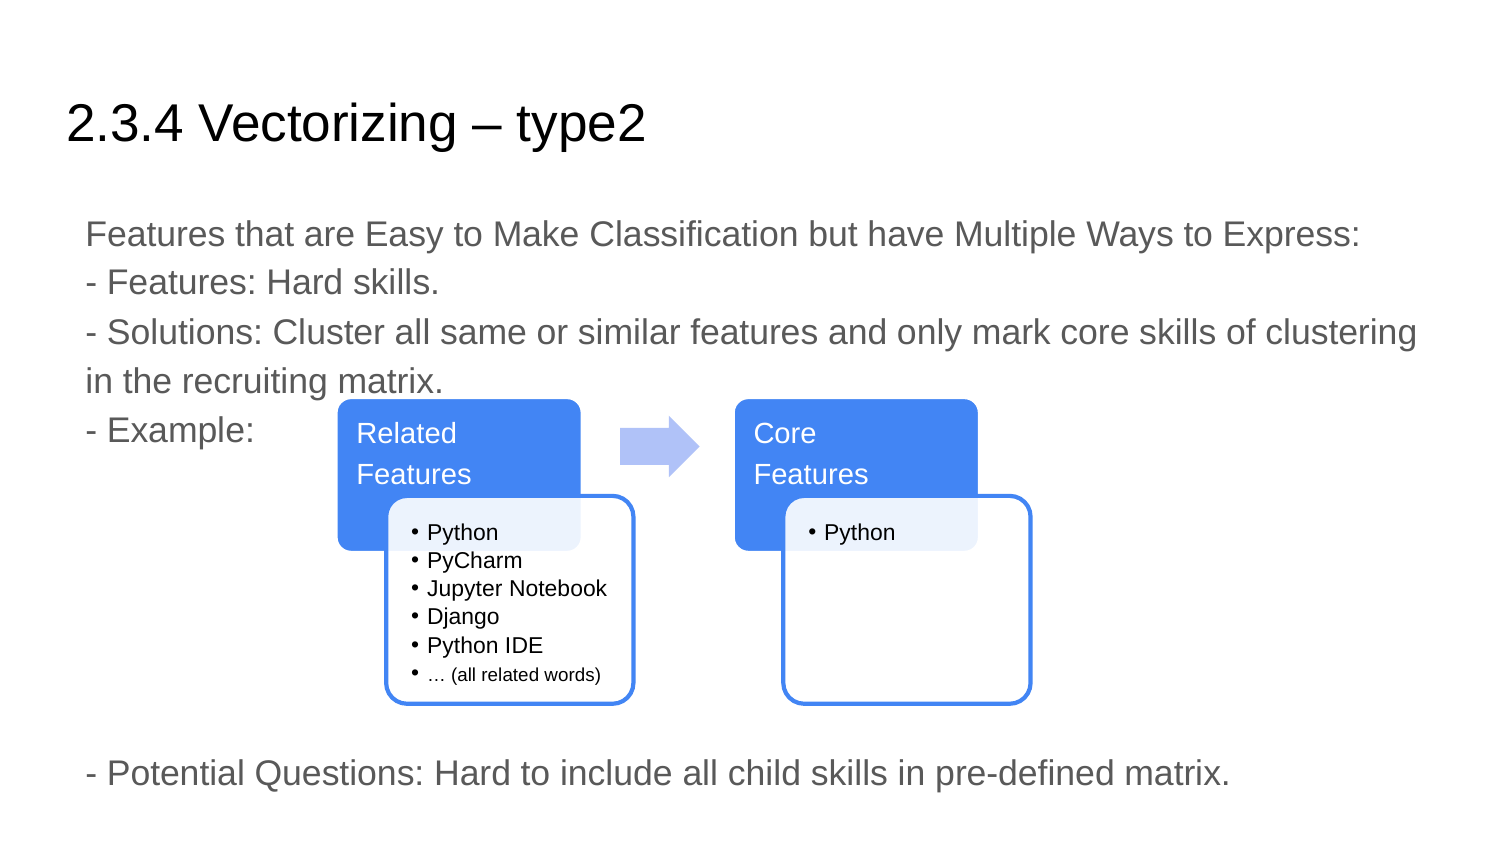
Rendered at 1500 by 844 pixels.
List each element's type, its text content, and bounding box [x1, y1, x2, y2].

title 2.3.4 Vectorizing – type2 [51, 72, 1449, 167]
list Features that are Easy to Make Classification but have Multiple Ways to Express: - Features: Hard skills. - Solutions: Cluster all same or similar features and only mark core skills of clustering in the recruiting matrix. - Example: - Potential Questions: Hard to include all child skills in pre-defined matrix. [51, 189, 1449, 817]
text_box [334, 392, 1032, 709]
